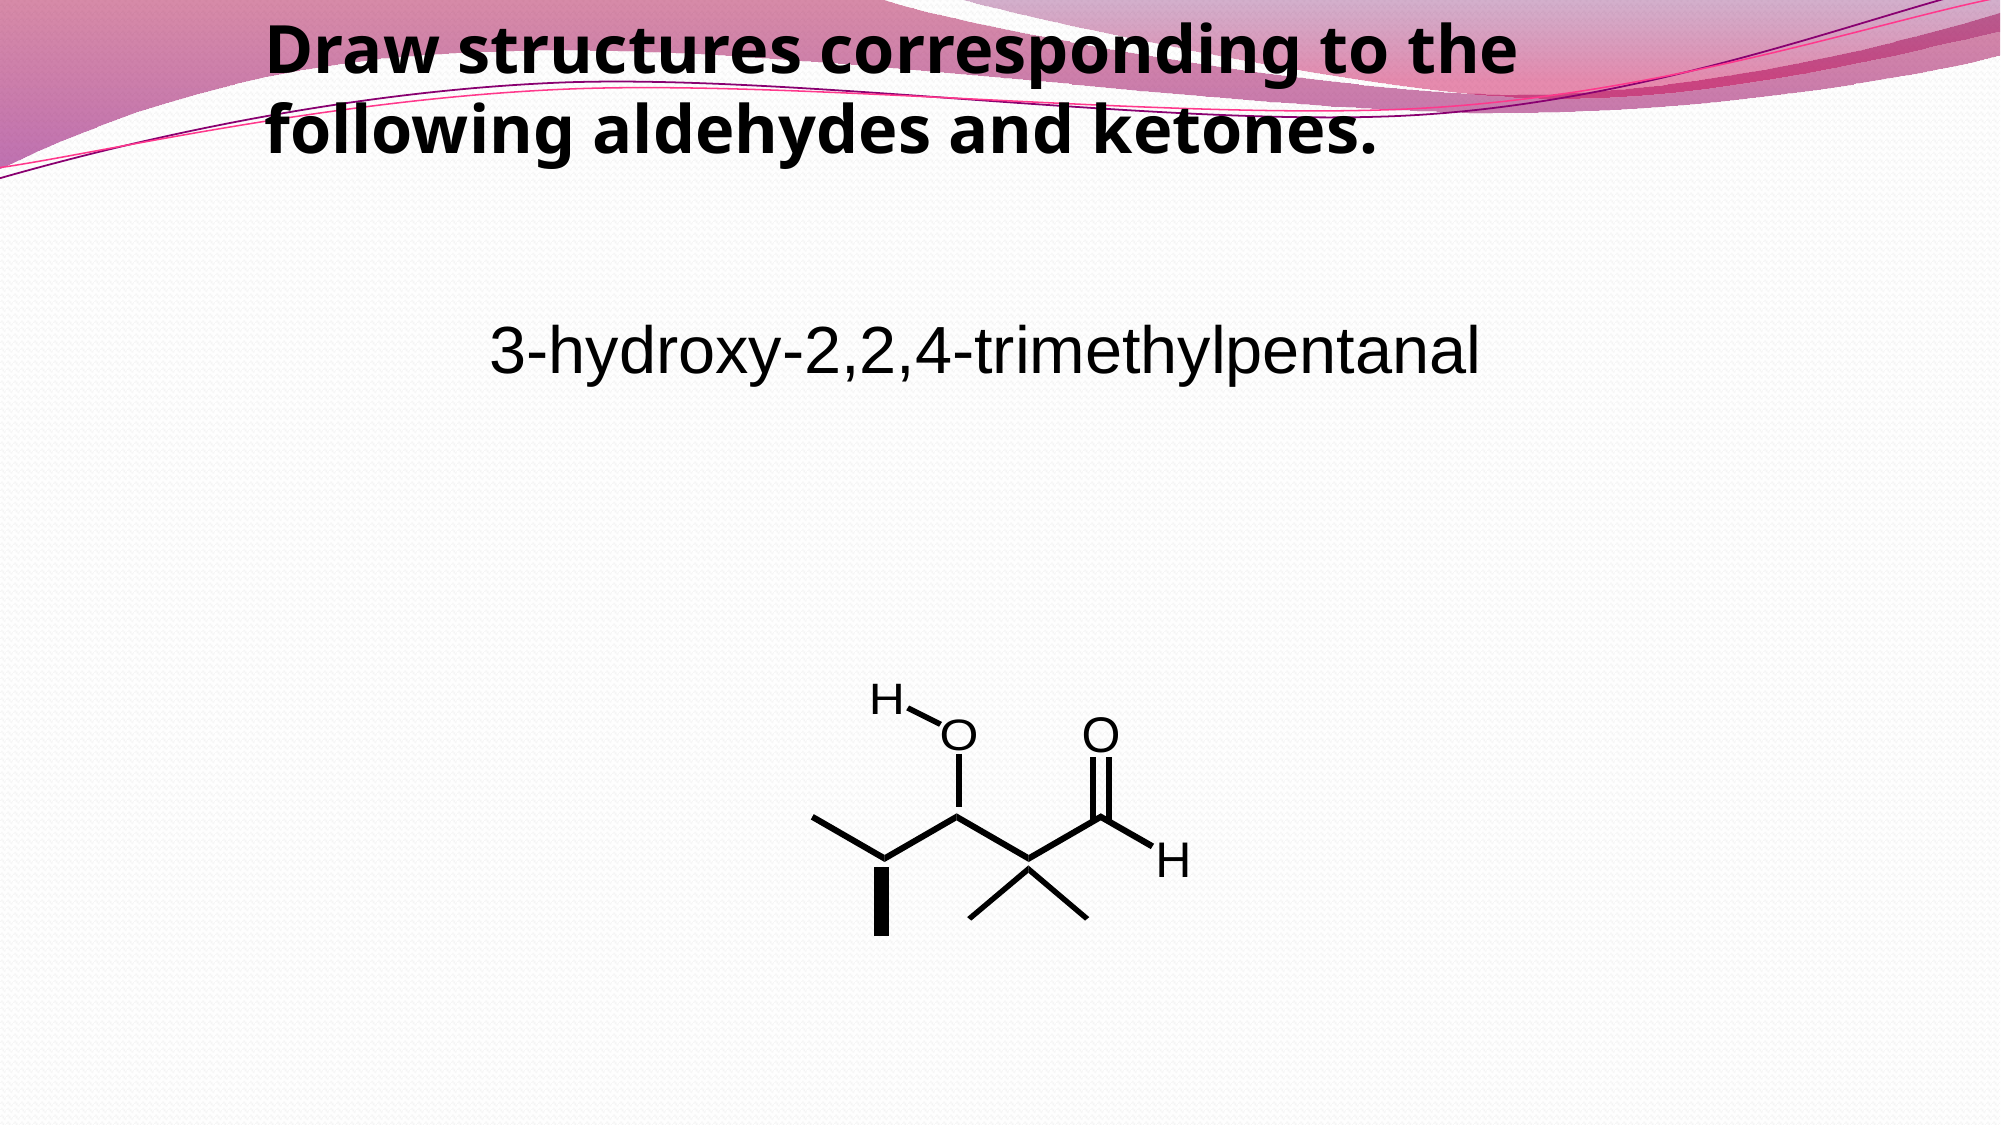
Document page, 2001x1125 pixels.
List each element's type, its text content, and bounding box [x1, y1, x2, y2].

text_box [799, 712, 1192, 883]
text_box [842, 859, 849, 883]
text_box By ozonolysis of alkenes [861, 712, 987, 829]
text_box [868, 678, 981, 817]
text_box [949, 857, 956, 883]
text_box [849, 857, 915, 946]
text_box Draw structures corresponding to the following aldehydes and ketones. [249, 0, 1750, 175]
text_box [956, 855, 1101, 931]
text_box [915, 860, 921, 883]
text_box 3-hydroxy-2,2,4-trimethylpentanal [474, 299, 1738, 395]
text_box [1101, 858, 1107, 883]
